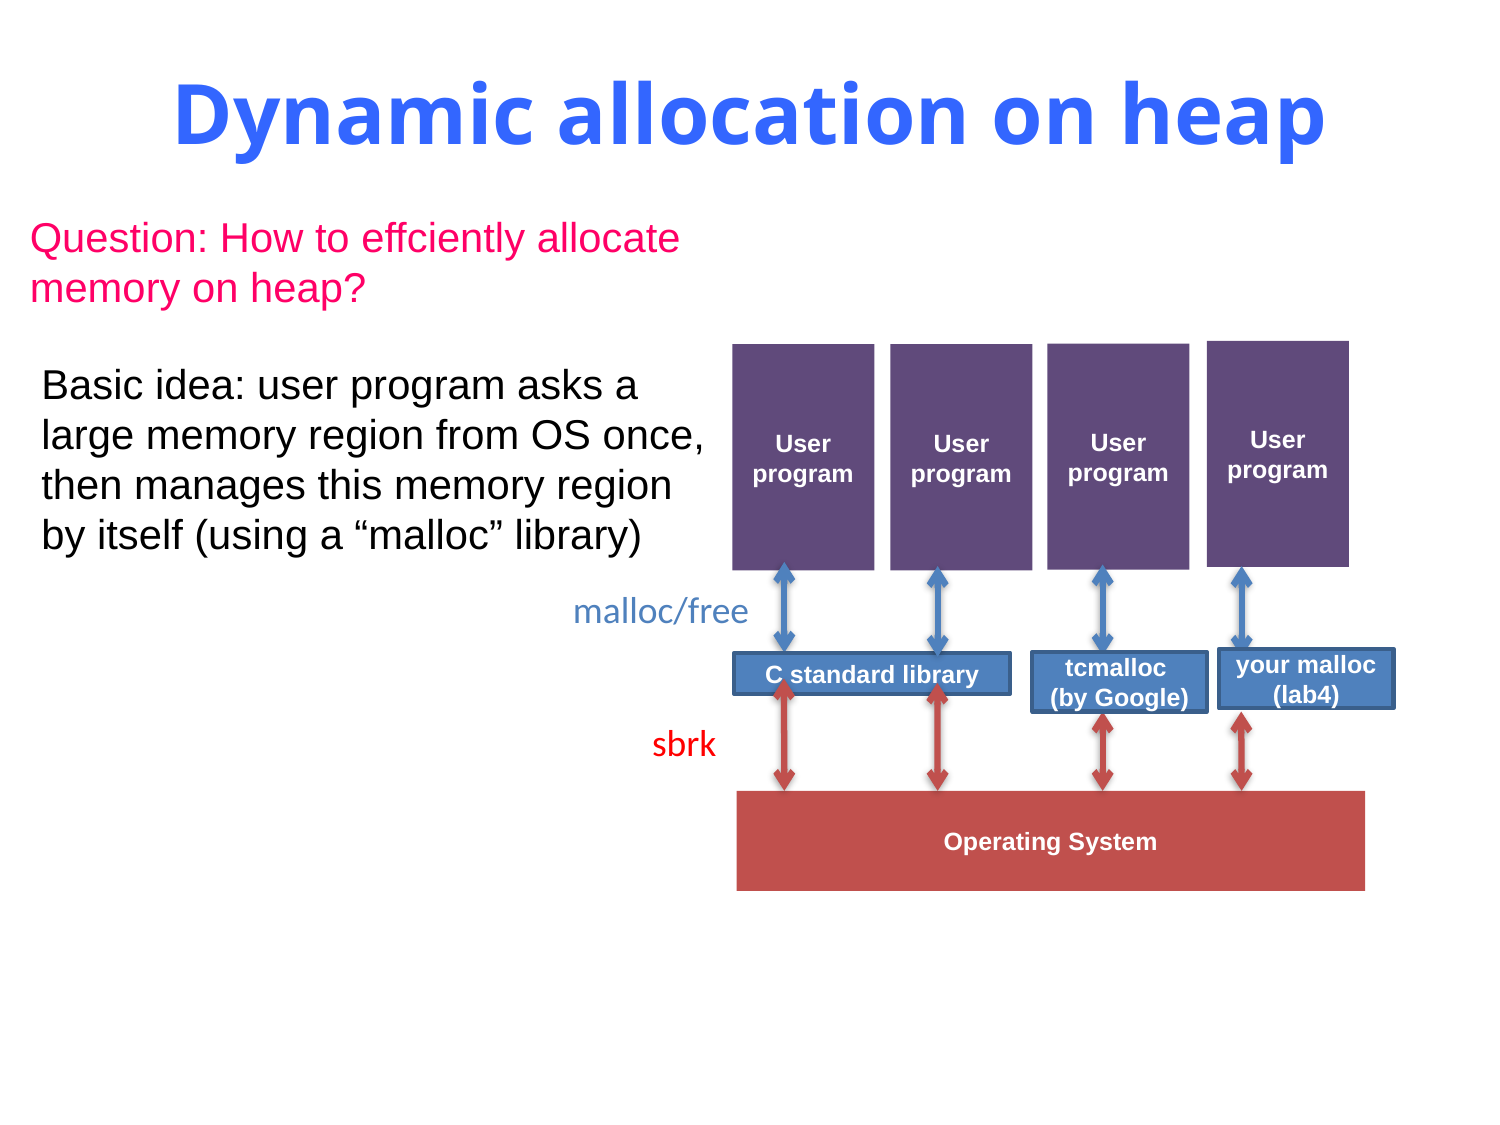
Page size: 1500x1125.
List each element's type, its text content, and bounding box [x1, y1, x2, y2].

text_box sbrk [637, 711, 732, 772]
text_box malloc/free [558, 579, 765, 639]
text_box your malloc (lab4) [1217, 647, 1396, 710]
text_box Question: How to effciently allocate memory on heap? [14, 203, 784, 319]
title Dynamic allocation on heap [75, 17, 1425, 205]
text_box User program [730, 342, 876, 572]
text_box User program [1205, 339, 1351, 569]
text_box Operating System [734, 789, 1367, 893]
text_box User program [888, 342, 1034, 572]
text_box C standard library [732, 651, 1012, 696]
text_box tcmalloc (by Google) [1030, 650, 1209, 714]
text_box Basic idea: user program asks a large memory region from OS once, then manages this memory region by itself (using a “malloc” library) [26, 350, 737, 615]
text_box User program [1045, 341, 1192, 572]
